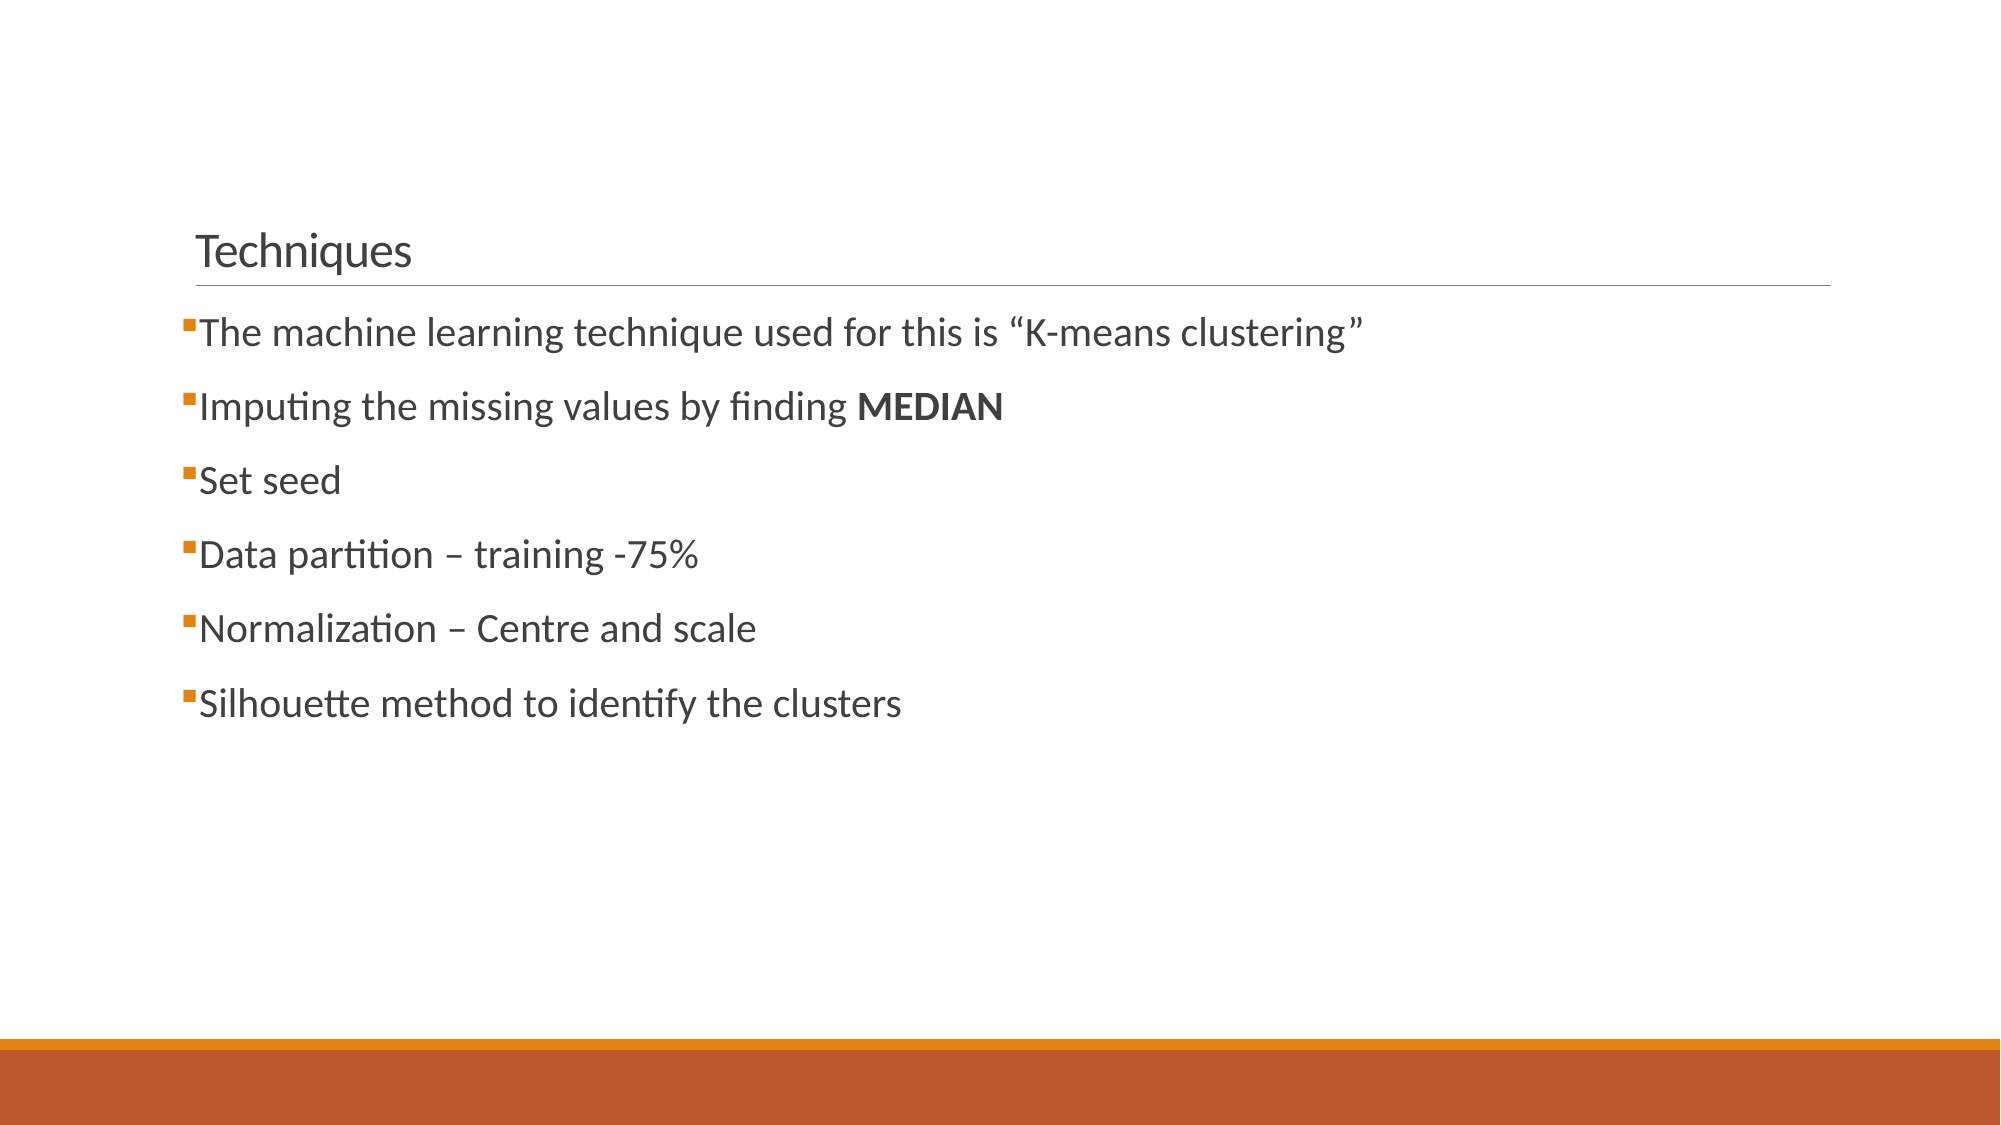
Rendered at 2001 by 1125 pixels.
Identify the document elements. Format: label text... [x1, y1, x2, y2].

title Techniques [180, 47, 1830, 285]
list The machine learning technique used for this is “K-means clustering” Imputing the missing values by finding MEDIAN Set seed Data partition – training -75% Normalization – Centre and scale Silhouette method to identify the clusters [180, 302, 1830, 963]
